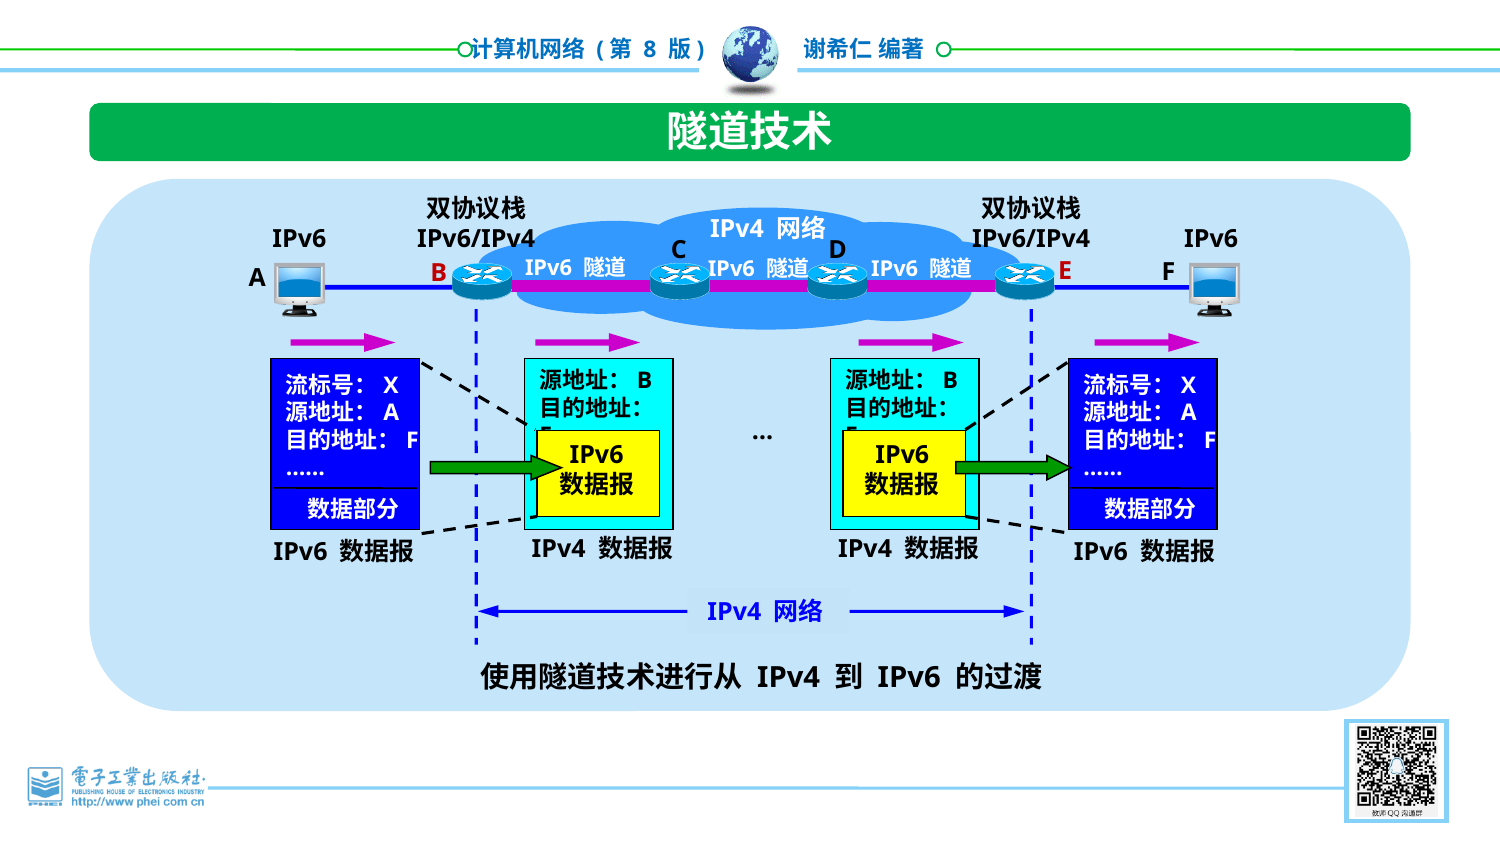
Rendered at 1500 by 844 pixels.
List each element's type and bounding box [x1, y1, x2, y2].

picture [664, 267, 679, 273]
picture [452, 262, 513, 275]
picture [807, 290, 868, 301]
picture [662, 276, 676, 282]
picture [841, 267, 856, 273]
picture [819, 267, 836, 282]
picture [1355, 724, 1438, 817]
picture [270, 259, 329, 319]
picture [484, 276, 500, 282]
text_box [89, 97, 1411, 163]
text_box [87, 176, 1413, 714]
picture [464, 267, 481, 282]
picture [720, 24, 780, 97]
picture [807, 262, 868, 276]
picture [1185, 259, 1244, 319]
picture [23, 764, 208, 809]
picture [840, 276, 856, 282]
picture [452, 290, 513, 301]
picture [994, 262, 1056, 301]
picture [650, 262, 711, 301]
picture [682, 276, 698, 282]
